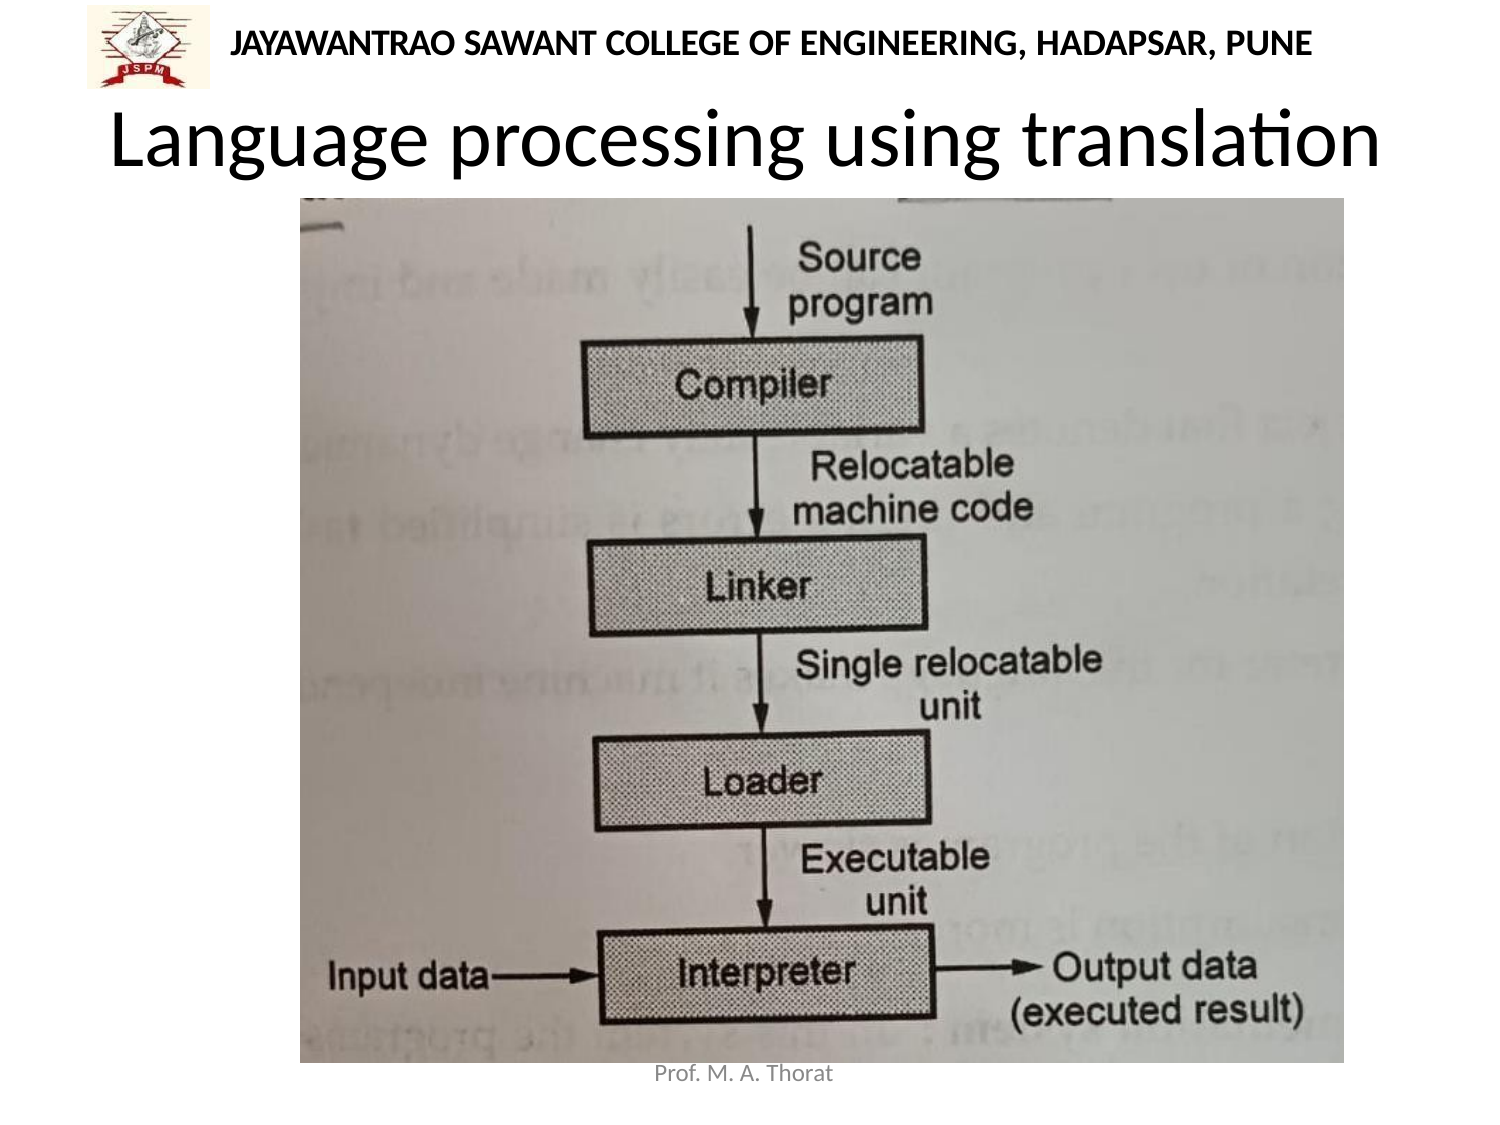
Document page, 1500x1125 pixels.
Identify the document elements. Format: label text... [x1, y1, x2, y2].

text_box Language processing using translation [107, 97, 167, 184]
picture [87, 5, 210, 89]
picture [299, 198, 1345, 1063]
title JAYAWANTRAO SAWANT COLLEGE OF ENGINEERING, HADAPSAR, PUNE [167, 15, 1333, 206]
footer Prof. M. A. Thorat [652, 1071, 848, 1090]
text_box Language processing using translation [1333, 81, 1393, 184]
